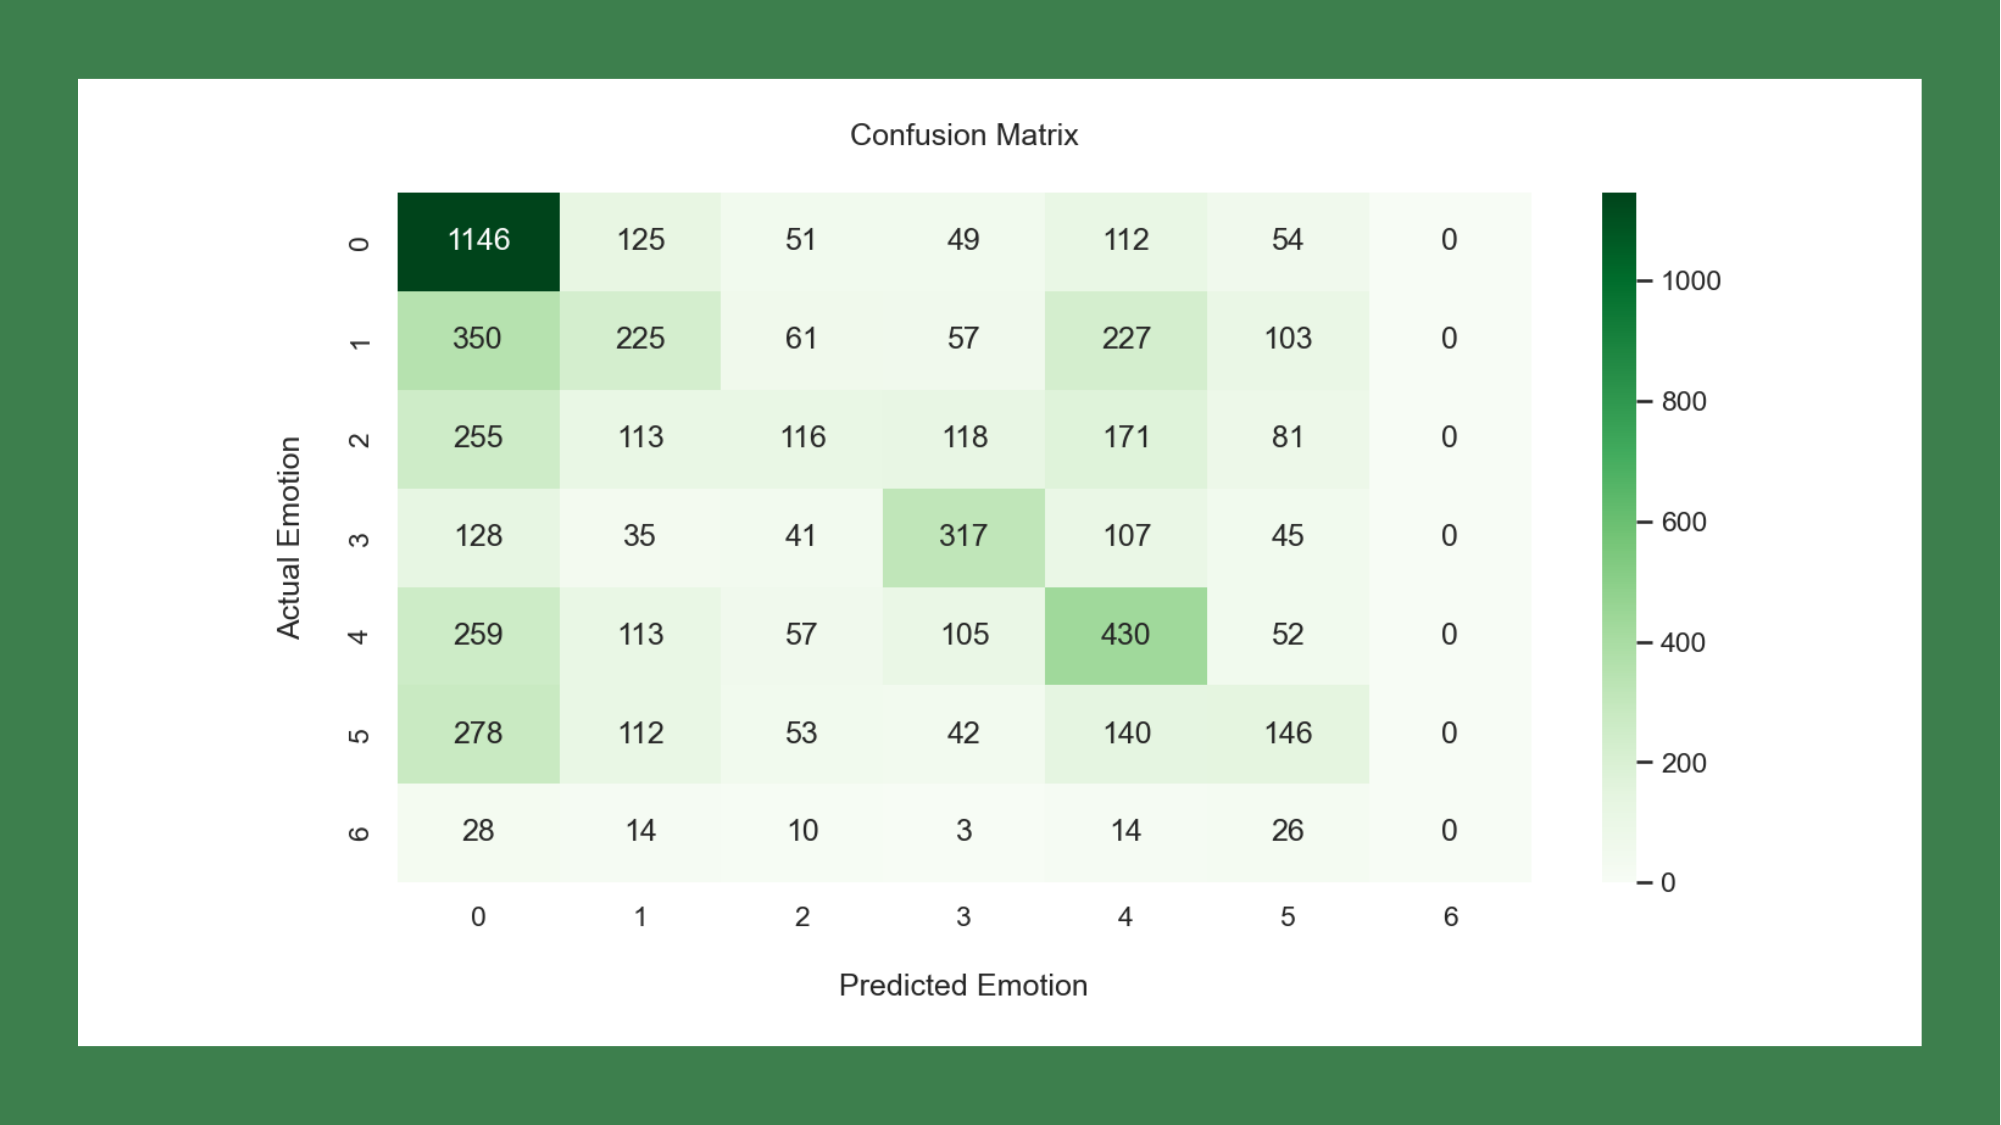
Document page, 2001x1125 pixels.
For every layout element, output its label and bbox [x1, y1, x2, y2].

text_box [77, 78, 1923, 1047]
text_box [0, 0, 2000, 1125]
list [259, 105, 1740, 1020]
